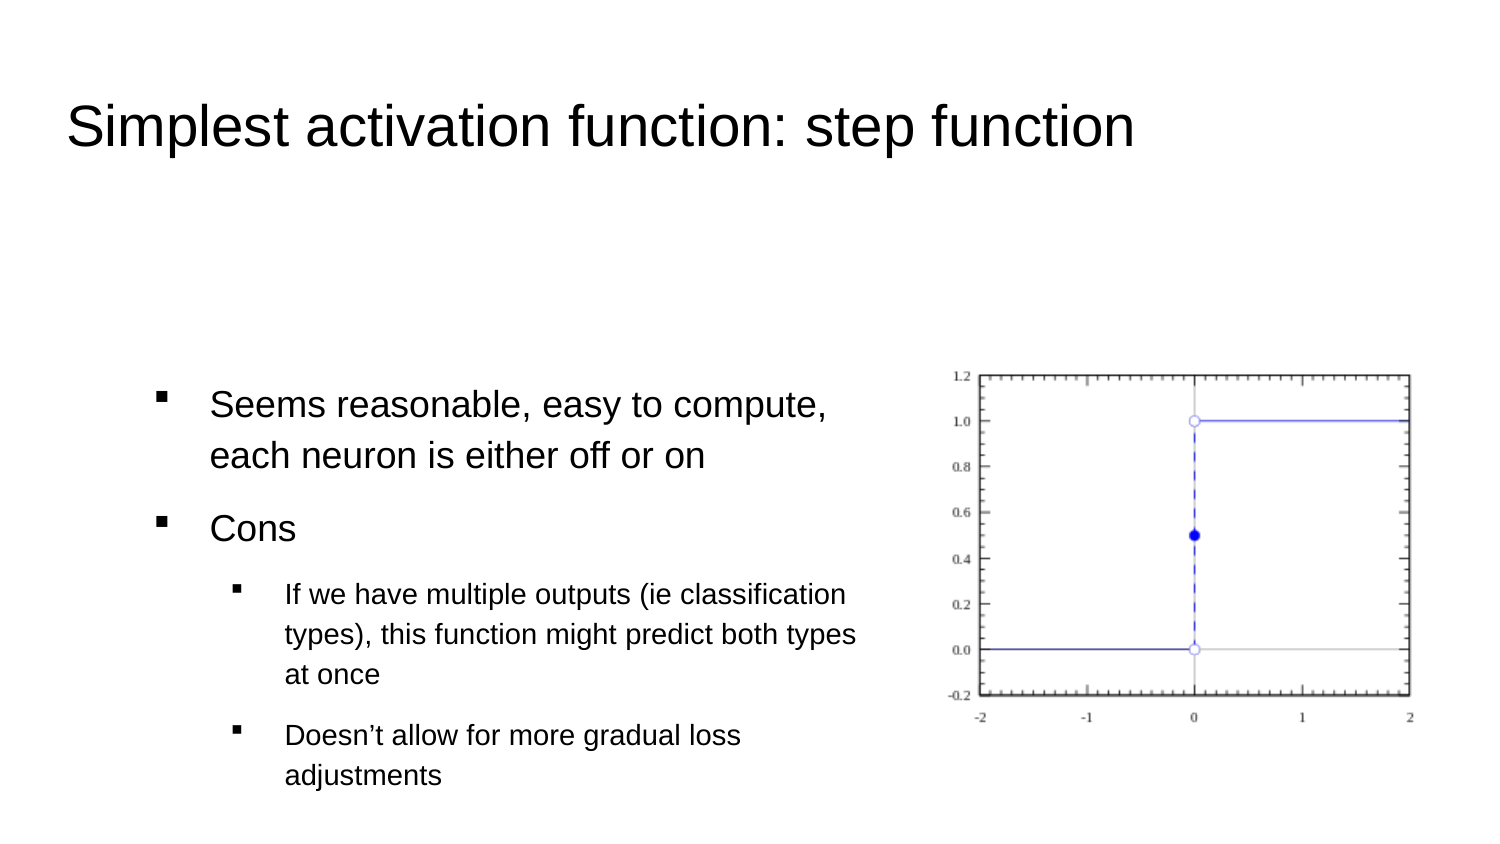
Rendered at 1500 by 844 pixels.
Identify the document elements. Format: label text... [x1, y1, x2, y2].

list Seems reasonable, easy to compute, each neuron is either off or on Cons If we have multiple outputs (ie classification types), this function might predict both types at once Doesn’t allow for more gradual loss adjustments [119, 357, 900, 781]
picture [931, 356, 1440, 739]
title Simplest activation function: step function [51, 72, 1449, 167]
